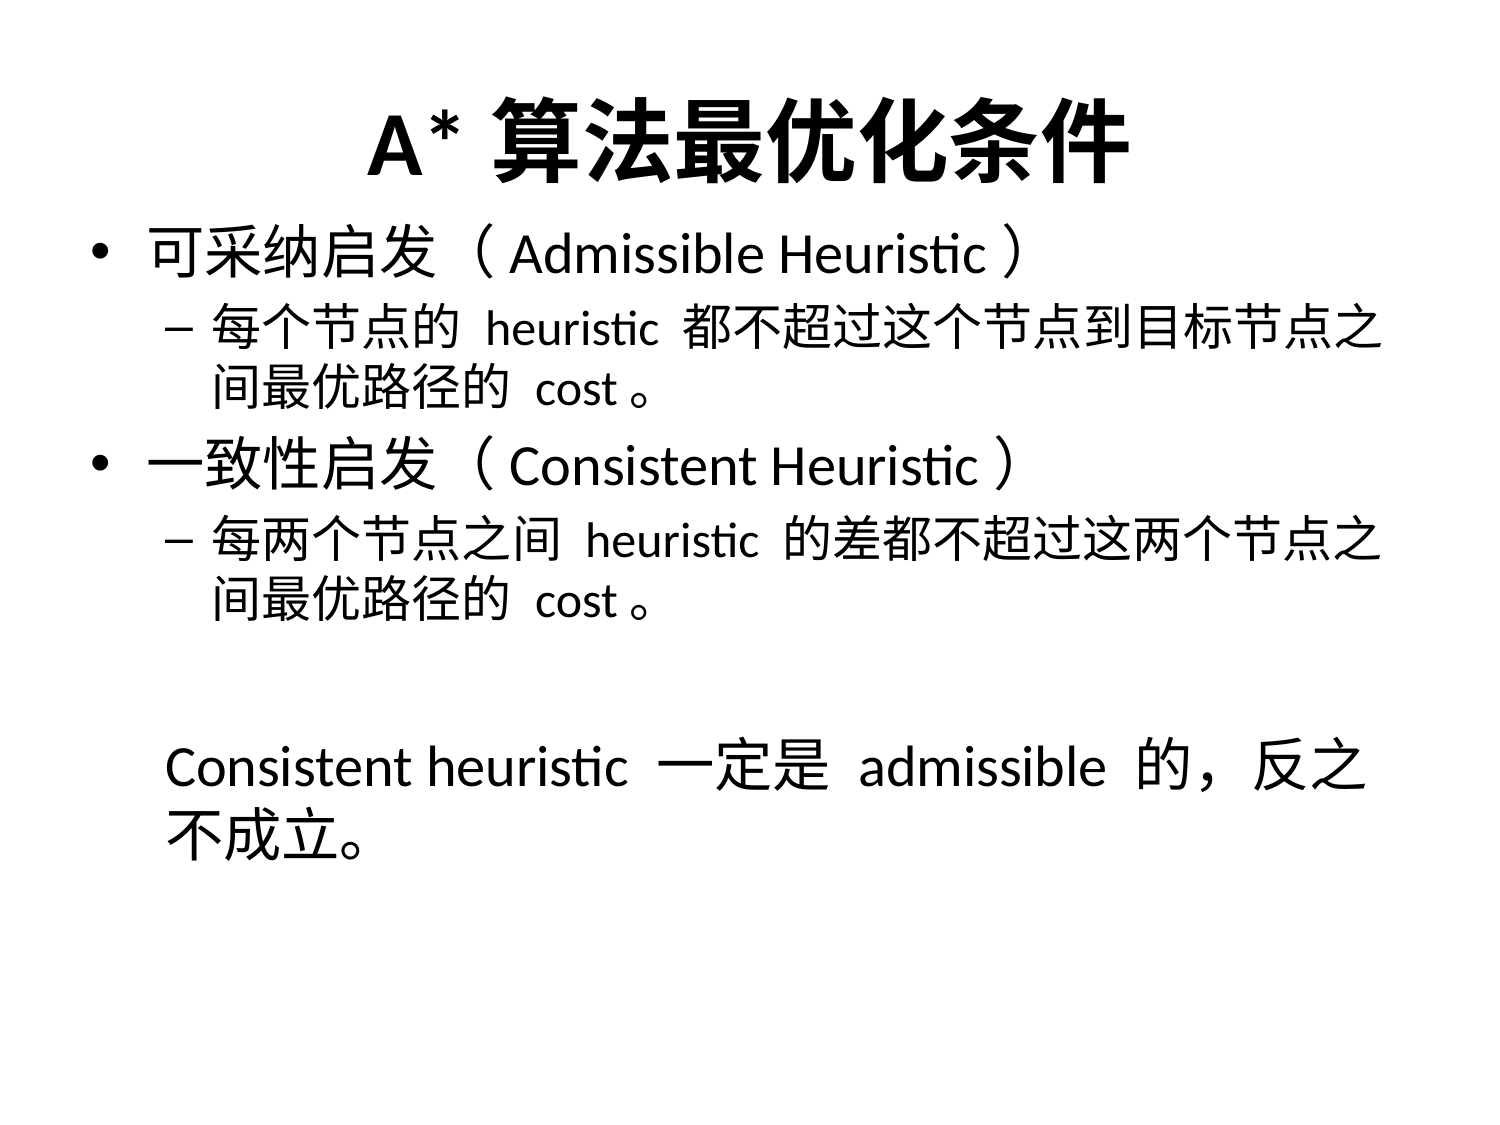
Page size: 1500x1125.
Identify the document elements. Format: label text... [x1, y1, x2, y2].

title A*算法最优化条件 [75, 45, 1425, 208]
list 可采纳启发（Admissible Heuristic） 每个节点的 heuristic 都不超过这个节点到目标节点之间最优路径的 cost。 一致性启发（Consistent Heuristic） 每两个节点之间 heuristic 的差都不超过这两个节点之间最优路径的 cost。 Consistent heuristic 一定是 admissible 的，反之不成立。 [75, 208, 1425, 951]
